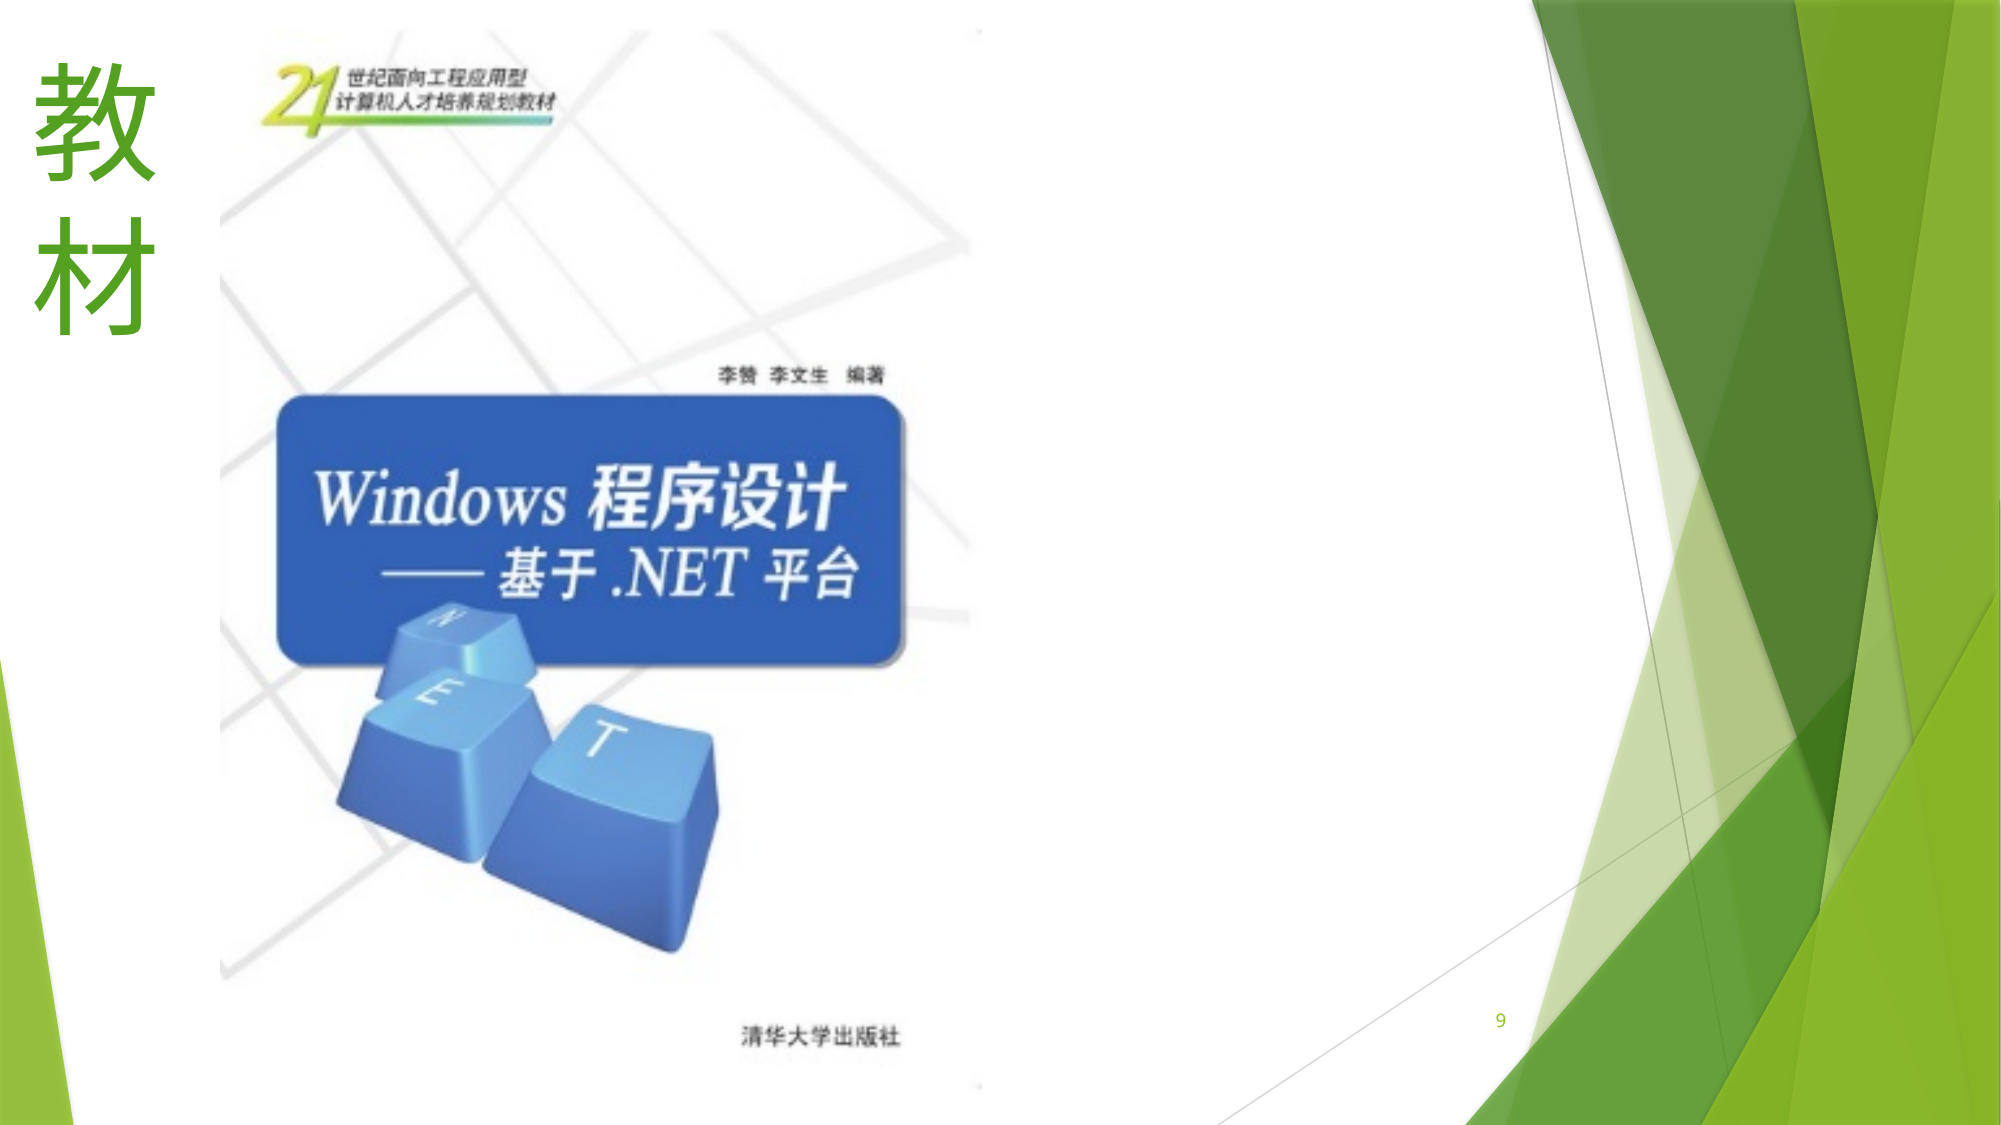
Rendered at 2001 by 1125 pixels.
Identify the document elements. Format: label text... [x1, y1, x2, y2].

slide_number 9 [1409, 991, 1522, 1051]
picture [219, 27, 983, 1096]
title 教材 [16, 35, 176, 362]
